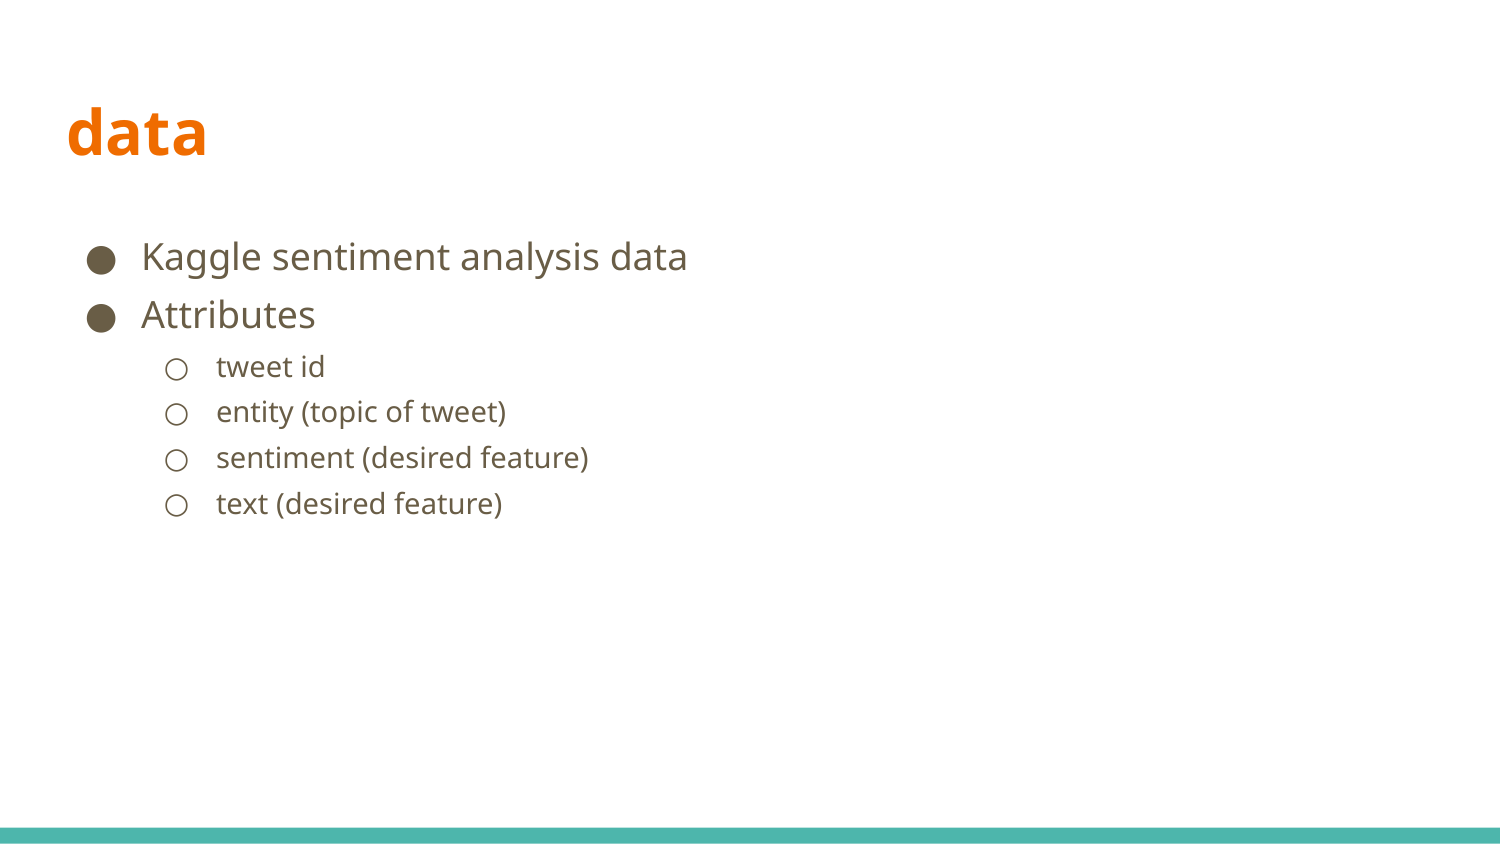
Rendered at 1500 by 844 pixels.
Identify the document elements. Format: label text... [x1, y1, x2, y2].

list Kaggle sentiment analysis data Attributes tweet id entity (topic of tweet) sentiment (desired feature) text (desired feature) [51, 207, 1449, 750]
title data [51, 72, 1449, 189]
